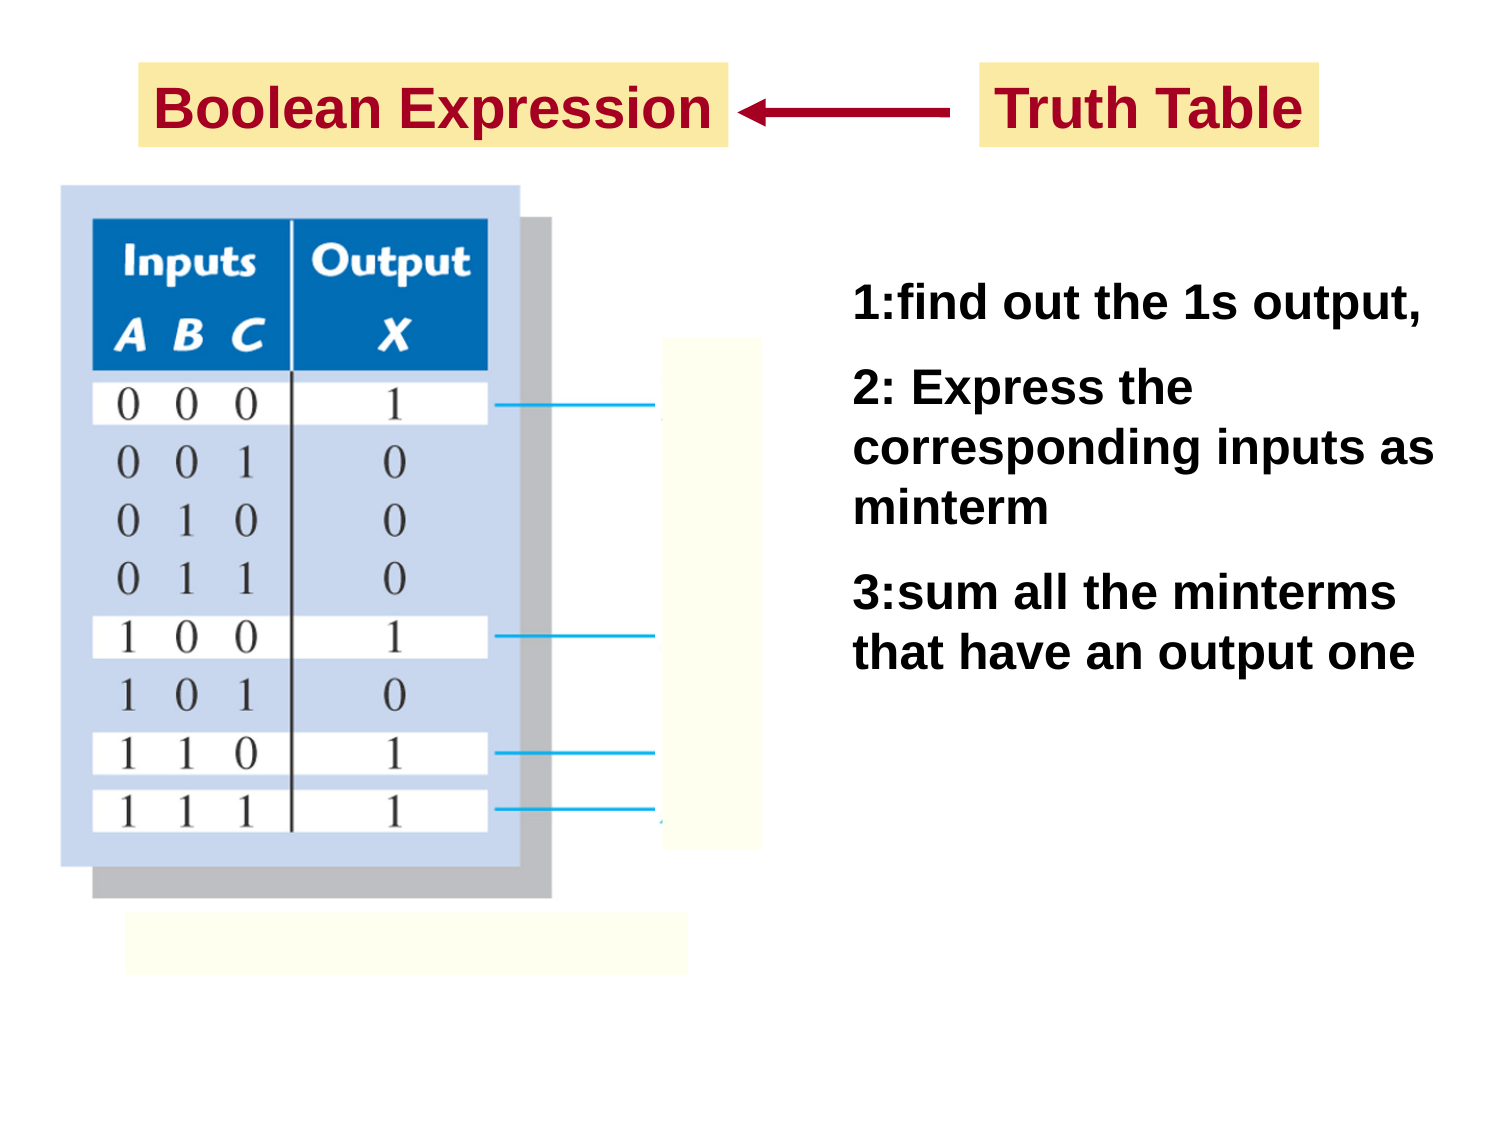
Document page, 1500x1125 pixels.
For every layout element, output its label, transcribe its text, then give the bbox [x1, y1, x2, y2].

text_box Truth Table [979, 62, 1319, 148]
text_box Boolean Expression [138, 62, 729, 110]
text_box 1:find out the 1s output, 2: Express the corresponding inputs as minterm 3:sum all the minterms that have an output one [837, 262, 1500, 688]
picture [0, 112, 804, 1013]
